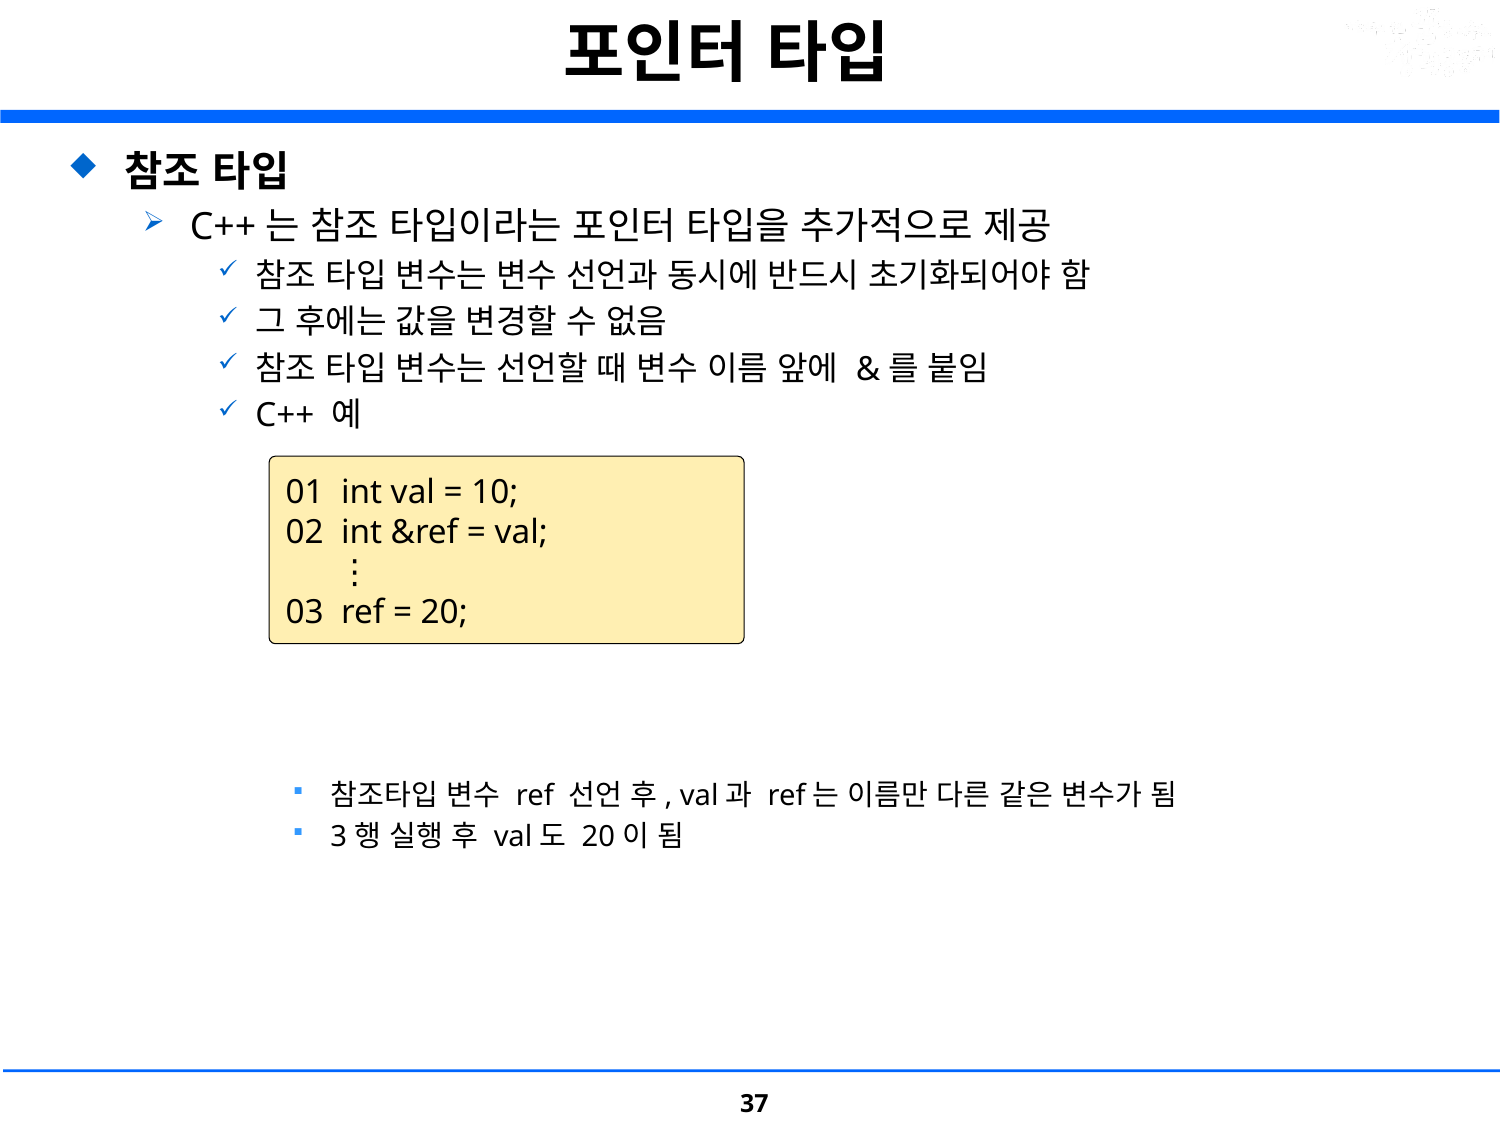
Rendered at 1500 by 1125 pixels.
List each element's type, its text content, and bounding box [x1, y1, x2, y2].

text_box 01 int val = 10; 02 int &ref = val; ⋮ 03 ref = 20; [269, 456, 745, 644]
picture [1402, 7, 1495, 77]
title 포인터 타입 [51, 1, 1402, 119]
list 참조 타입 C++는 참조 타입이라는 포인터 타입을 추가적으로 제공 참조 타입 변수는 변수 선언과 동시에 반드시 초기화되어야 함 그 후에는 값을 변경할 수 없음 참조 타입 변수는 선언할 때 변수 이름 앞에 &를 붙임 C++ 예 참조타입 변수 ref 선언 후, val과 ref는 이름만 다른 같은 변수가 됨 3행 실행 후 val도 20이 됨 [53, 137, 1436, 1059]
